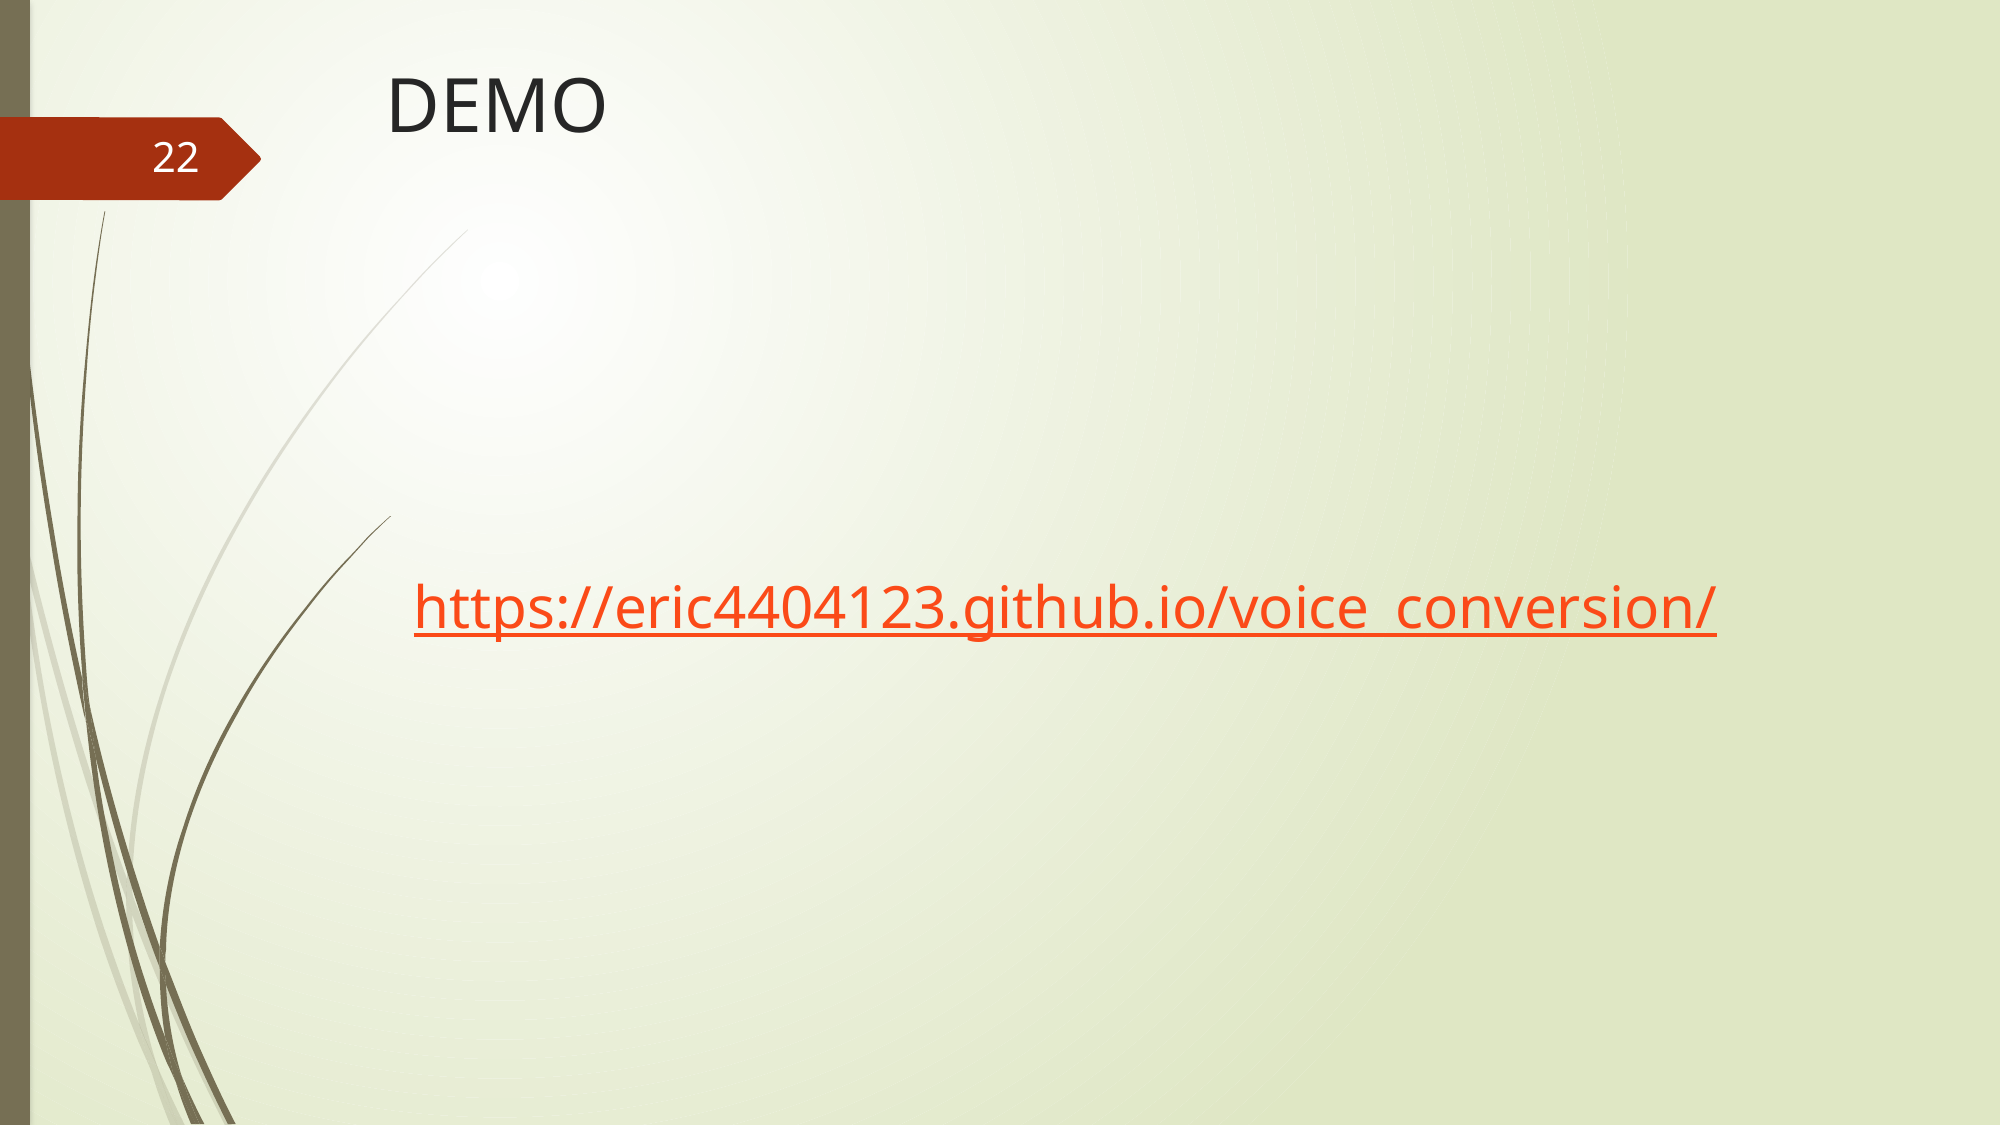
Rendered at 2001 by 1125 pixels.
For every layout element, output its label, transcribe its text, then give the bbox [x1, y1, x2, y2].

slide_number 22 [87, 129, 216, 190]
text_box https://eric4404123.github.io/voice_conversion/ [398, 562, 1732, 657]
title DEMO [370, 50, 1833, 261]
